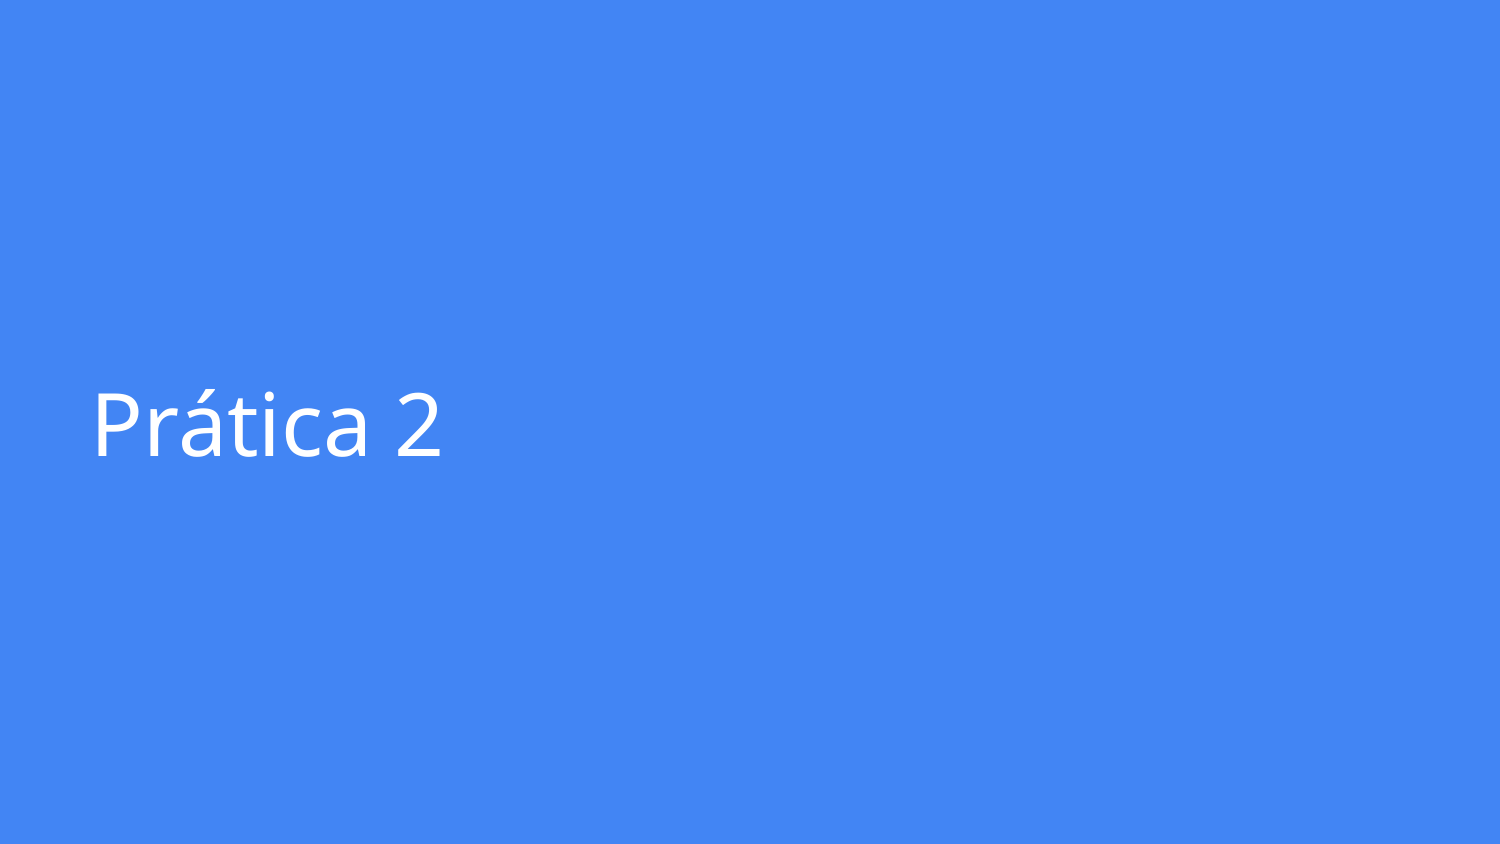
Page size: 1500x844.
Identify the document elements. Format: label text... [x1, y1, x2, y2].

title Prática 2 [75, 338, 1425, 505]
